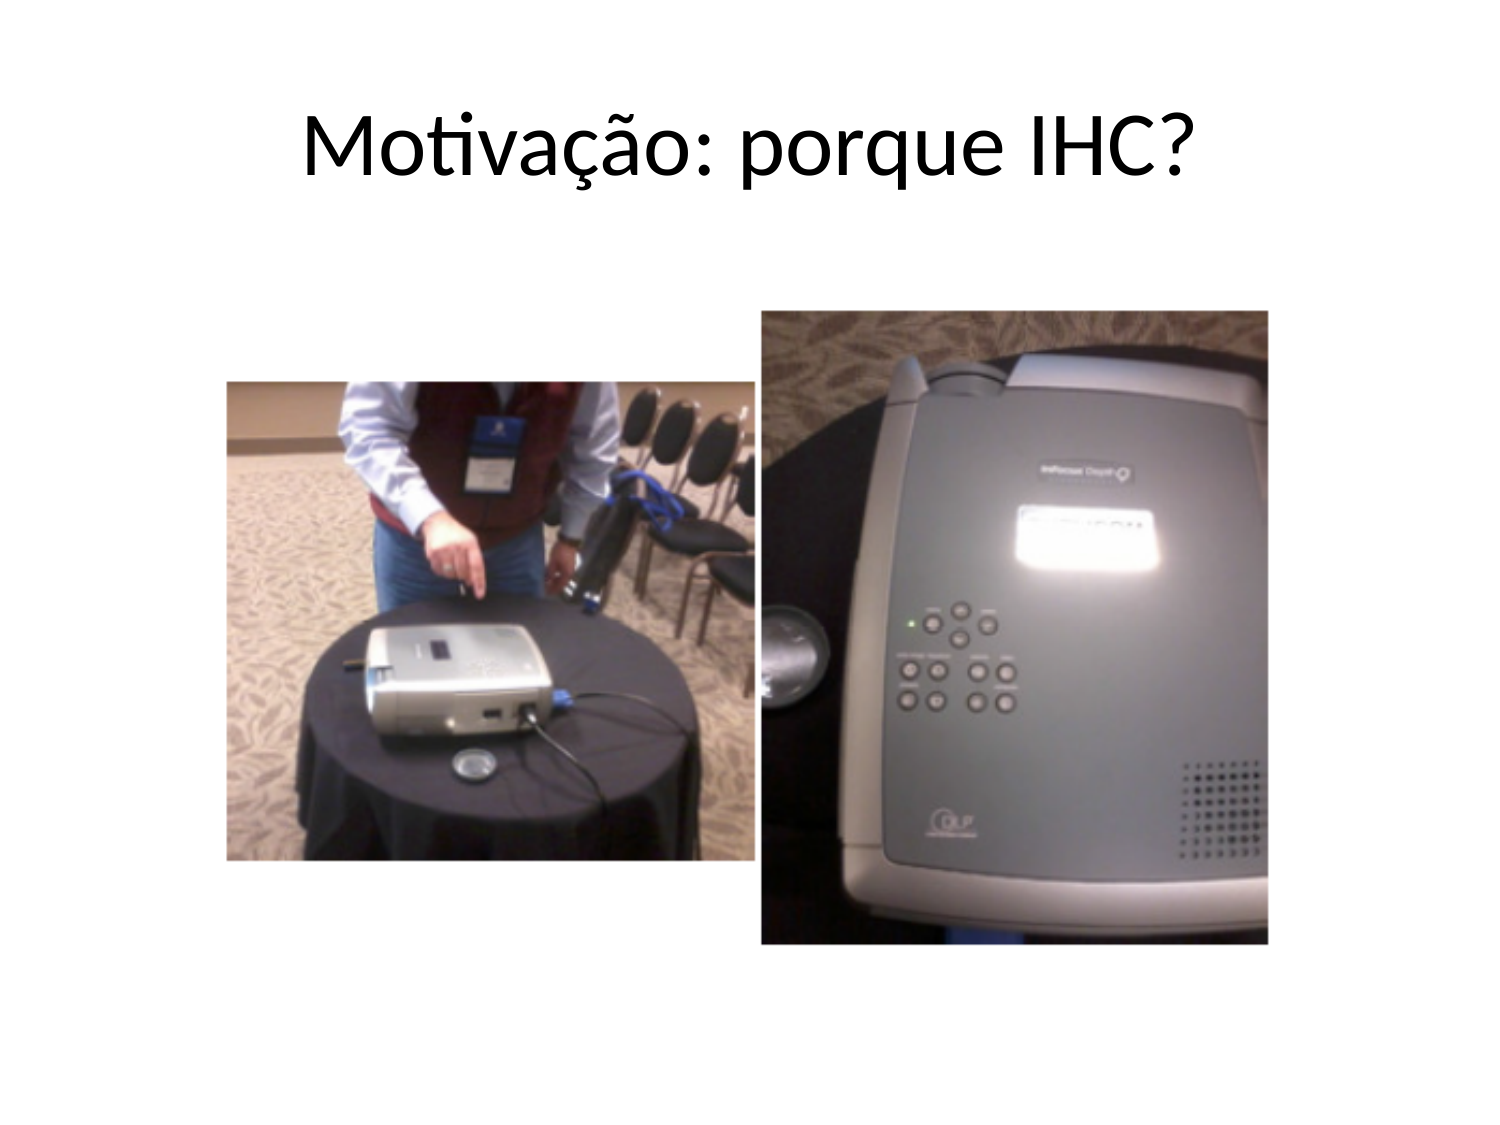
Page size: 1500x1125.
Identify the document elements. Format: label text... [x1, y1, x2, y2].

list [223, 292, 1273, 956]
title Motivação: porque IHC? [75, 45, 1425, 233]
